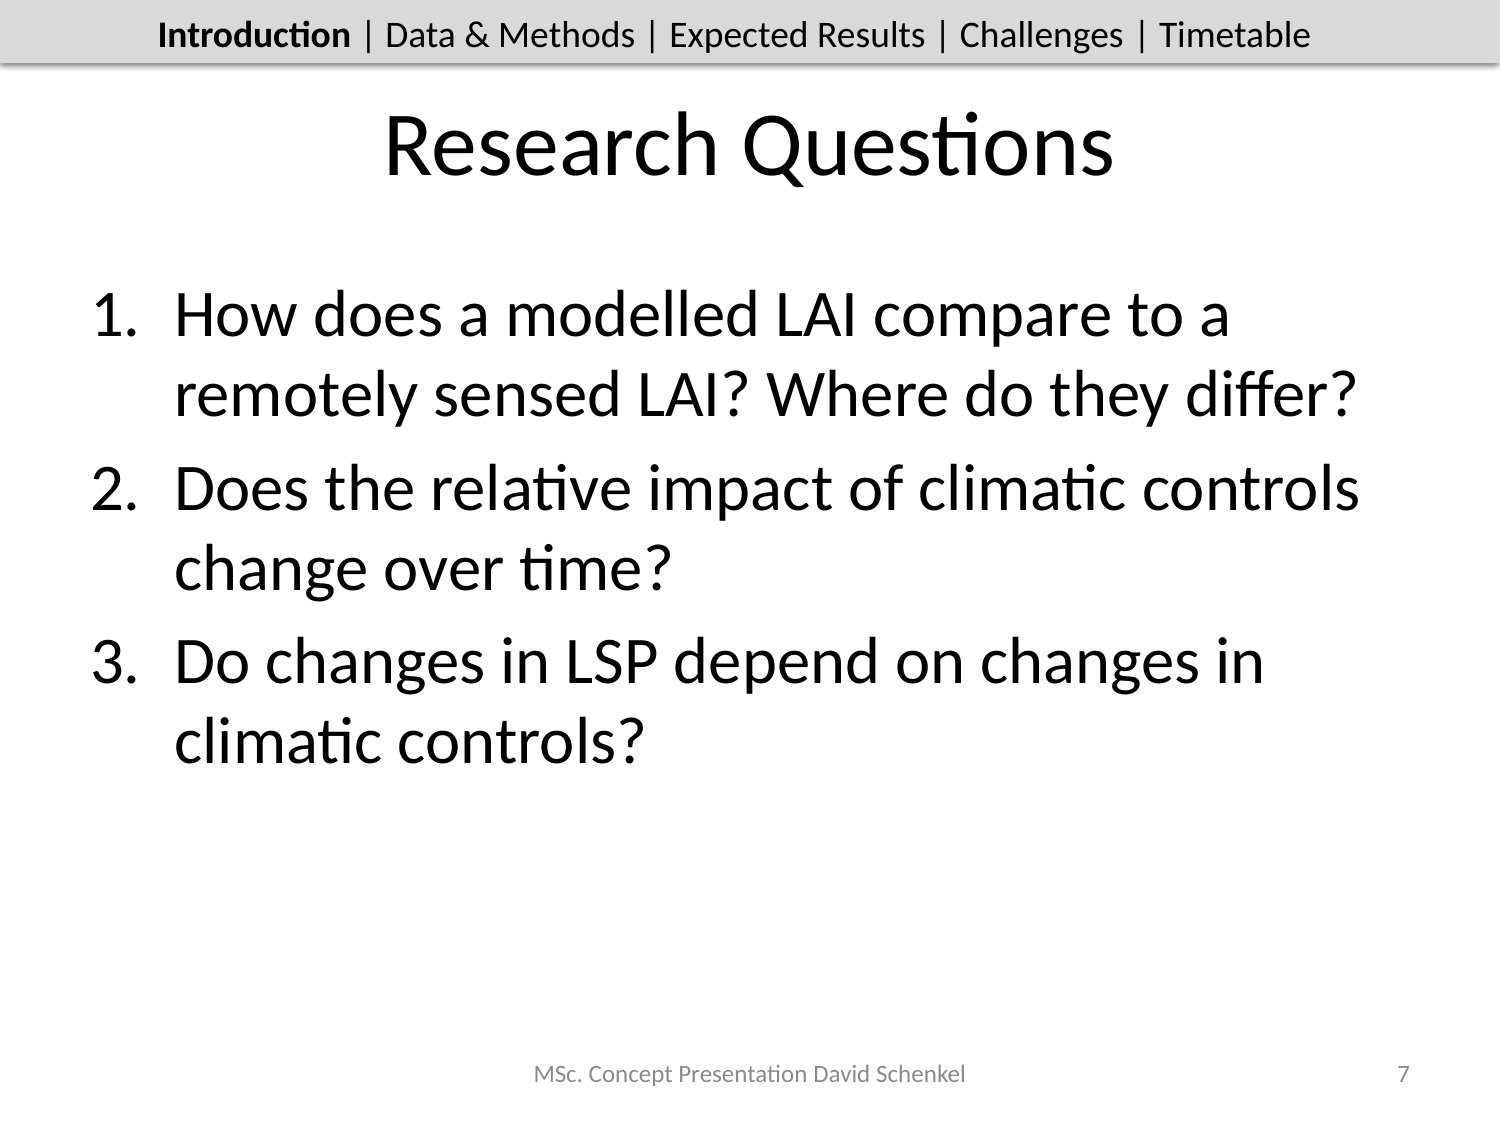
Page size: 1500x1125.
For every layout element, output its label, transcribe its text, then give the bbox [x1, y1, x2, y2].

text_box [0, 0, 1500, 64]
slide_number 7 [1074, 1042, 1425, 1103]
list How does a modelled LAI compare to a remotely sensed LAI? Where do they differ? Does the relative impact of climatic controls change over time? Do changes in LSP depend on changes in climatic controls? [75, 262, 1425, 1005]
footer MSc. Concept Presentation David Schenkel [512, 1042, 988, 1103]
title Research Questions [75, 75, 1425, 233]
